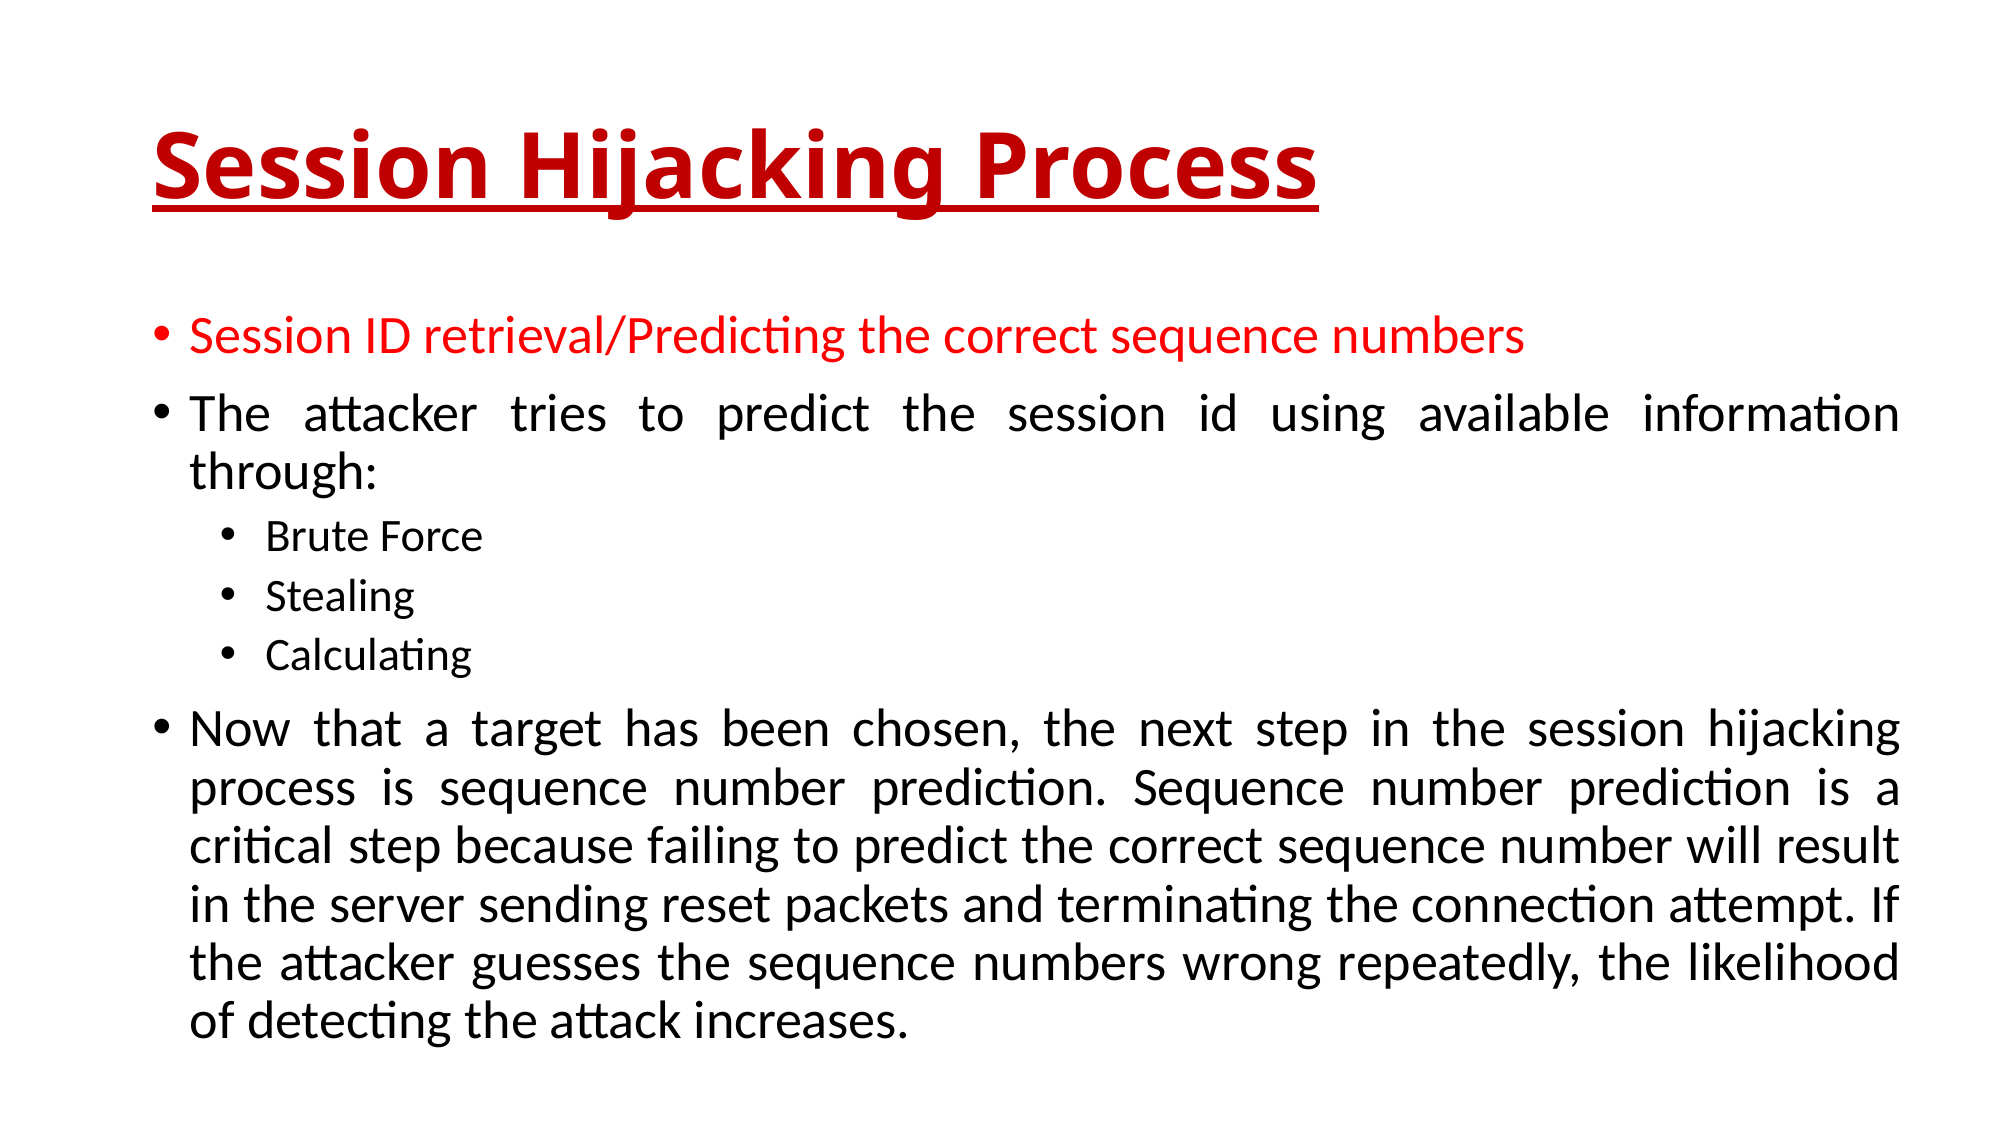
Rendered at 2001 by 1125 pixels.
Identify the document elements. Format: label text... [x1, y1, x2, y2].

list Session ID retrieval/Predicting the correct sequence numbers The attacker tries to predict the session id using available information through: Brute Force Stealing Calculating Now that a target has been chosen, the next step in the session hijacking process is sequence number prediction. Sequence number prediction is a critical step because failing to predict the correct sequence number will result in the server sending reset packets and terminating the connection attempt. If the attacker guesses the sequence numbers wrong repeatedly, the likelihood of detecting the attack increases. [137, 299, 1918, 1066]
title Session Hijacking Process [137, 59, 1863, 278]
